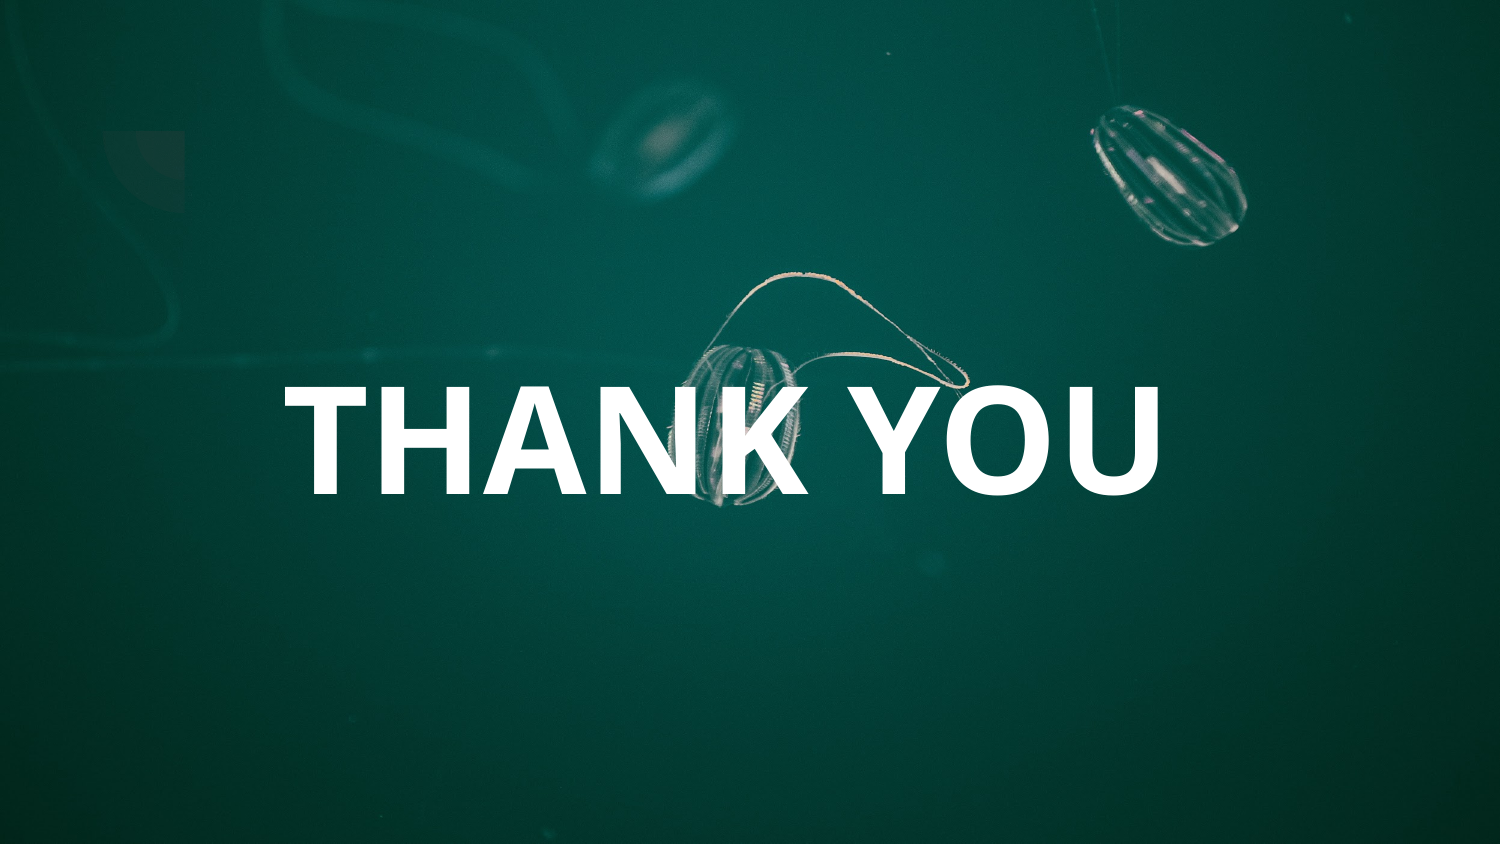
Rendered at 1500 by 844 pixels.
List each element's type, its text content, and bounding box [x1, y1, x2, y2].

picture [0, 0, 1500, 844]
title THANK YOU [150, 329, 1304, 556]
